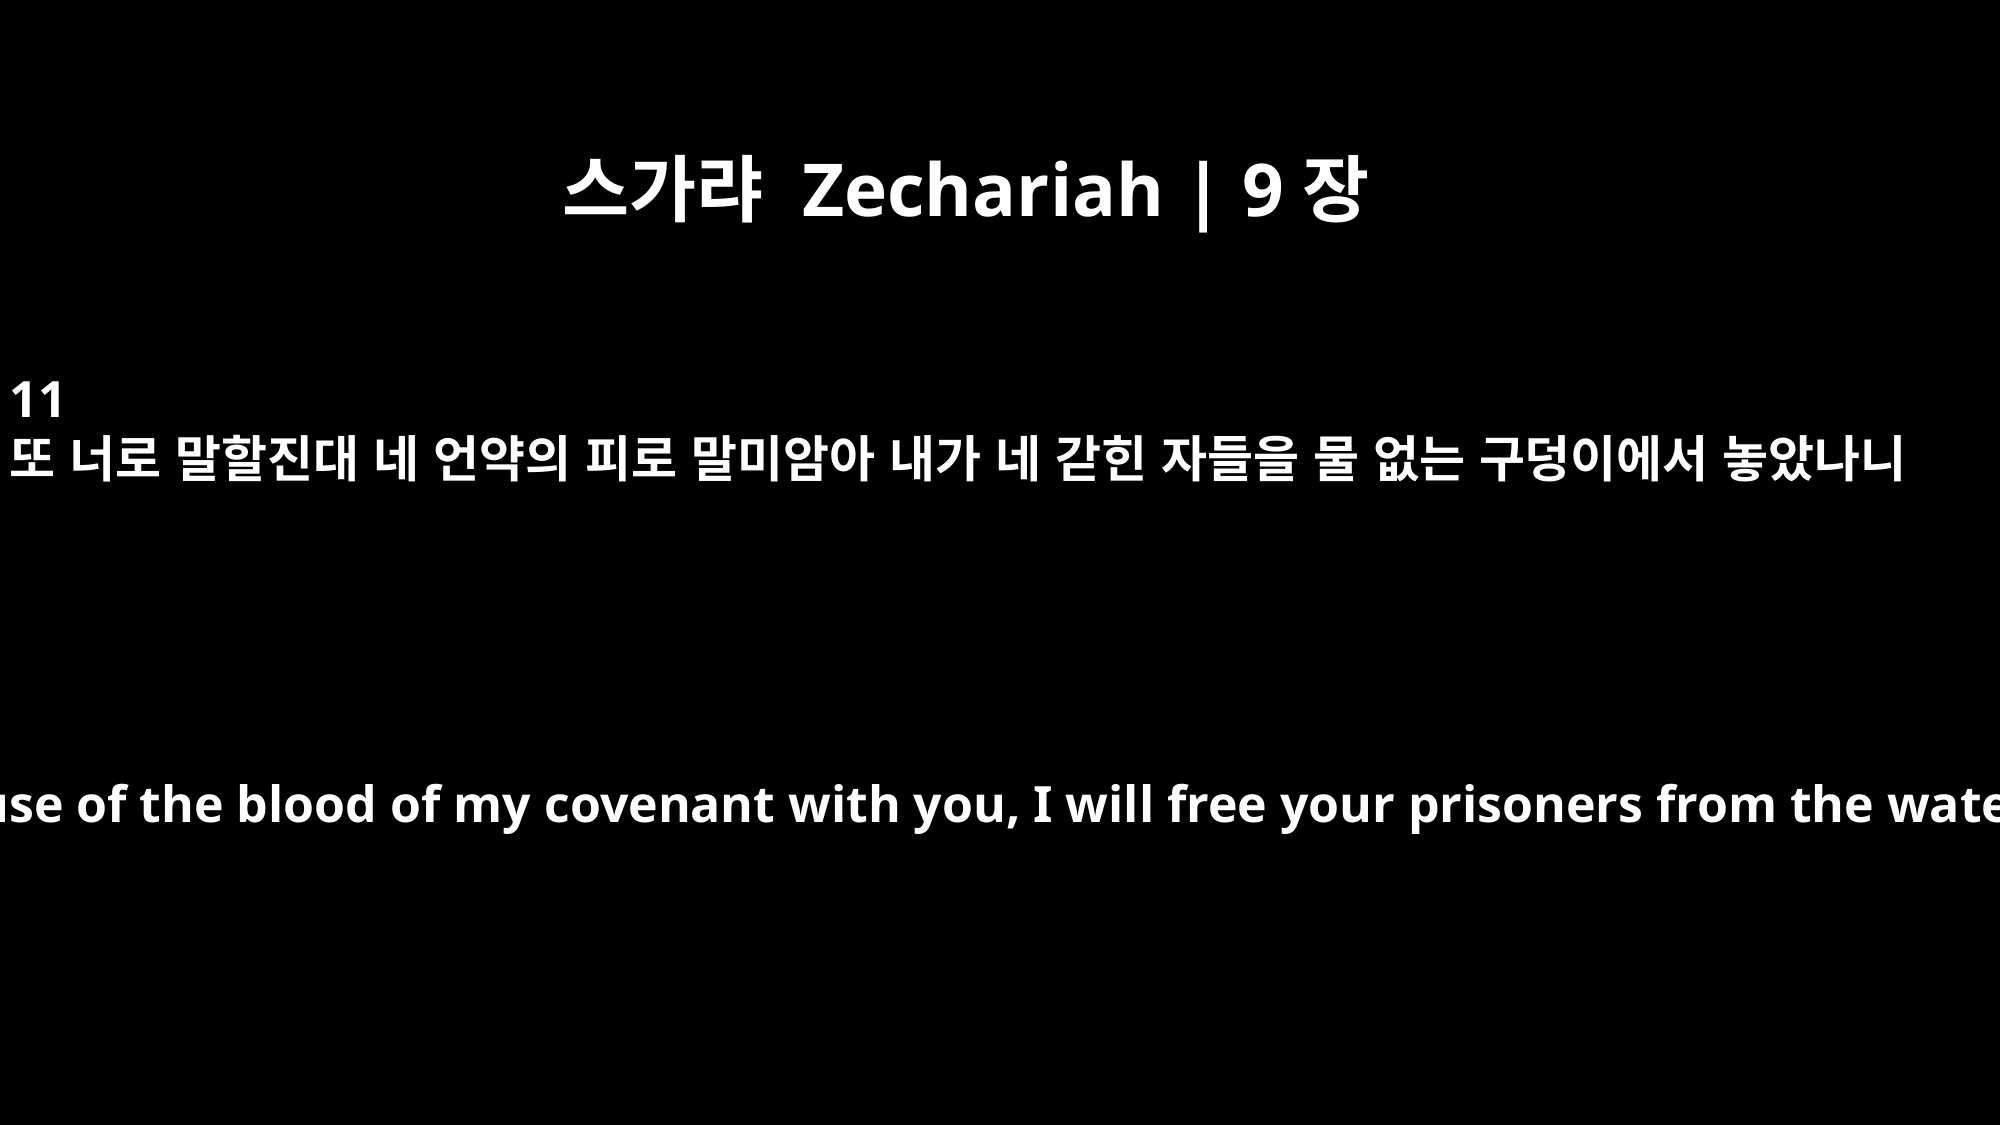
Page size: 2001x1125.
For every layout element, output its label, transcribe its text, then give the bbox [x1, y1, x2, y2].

text_box As for you, because of the blood of my covenant with you, I will free your prisoners from the waterless pit. [0, 764, 2000, 840]
text_box 스가랴 Zechariah | 9장 [547, 136, 1385, 239]
text_box 11 또 너로 말할진대 네 언약의 피로 말미암아 내가 네 갇힌 자들을 물 없는 구덩이에서 놓았나니 [0, 359, 1923, 495]
